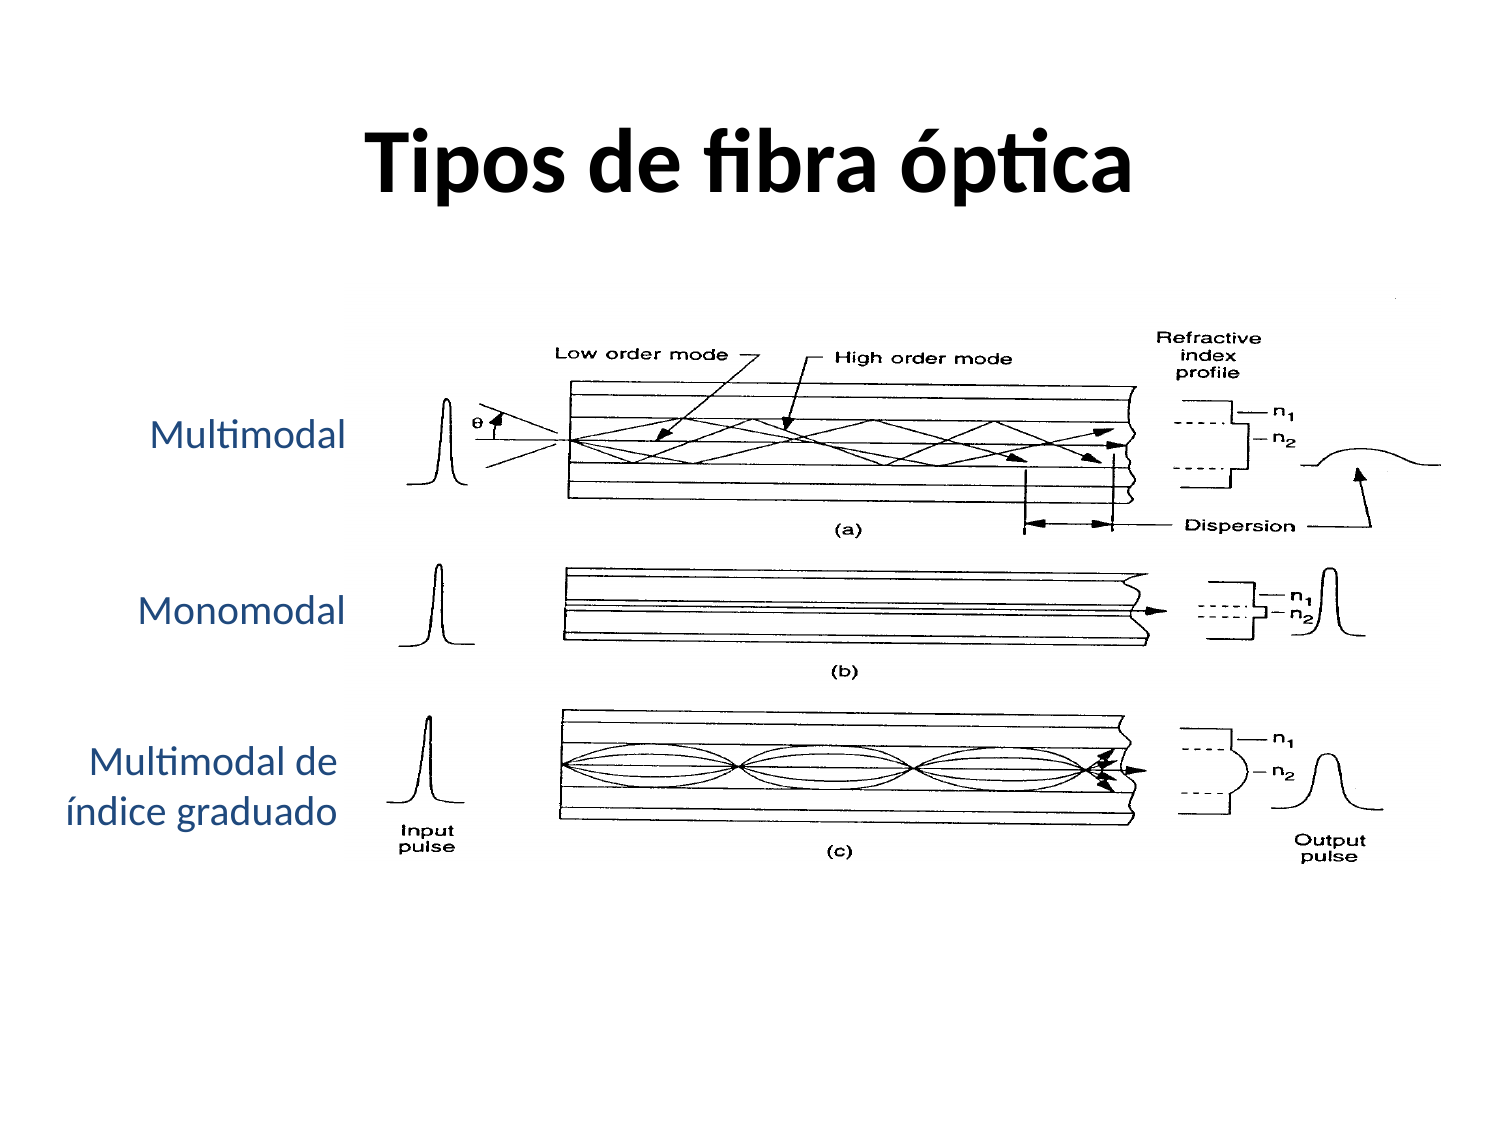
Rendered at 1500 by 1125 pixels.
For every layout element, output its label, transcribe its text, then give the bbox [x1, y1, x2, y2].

text_box Multimodal [134, 399, 285, 465]
title Tipos de fibra óptica [112, 62, 1388, 250]
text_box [290, 279, 1441, 952]
text_box Monomodal [122, 575, 285, 640]
text_box Multimodal de índice graduado [50, 726, 285, 842]
